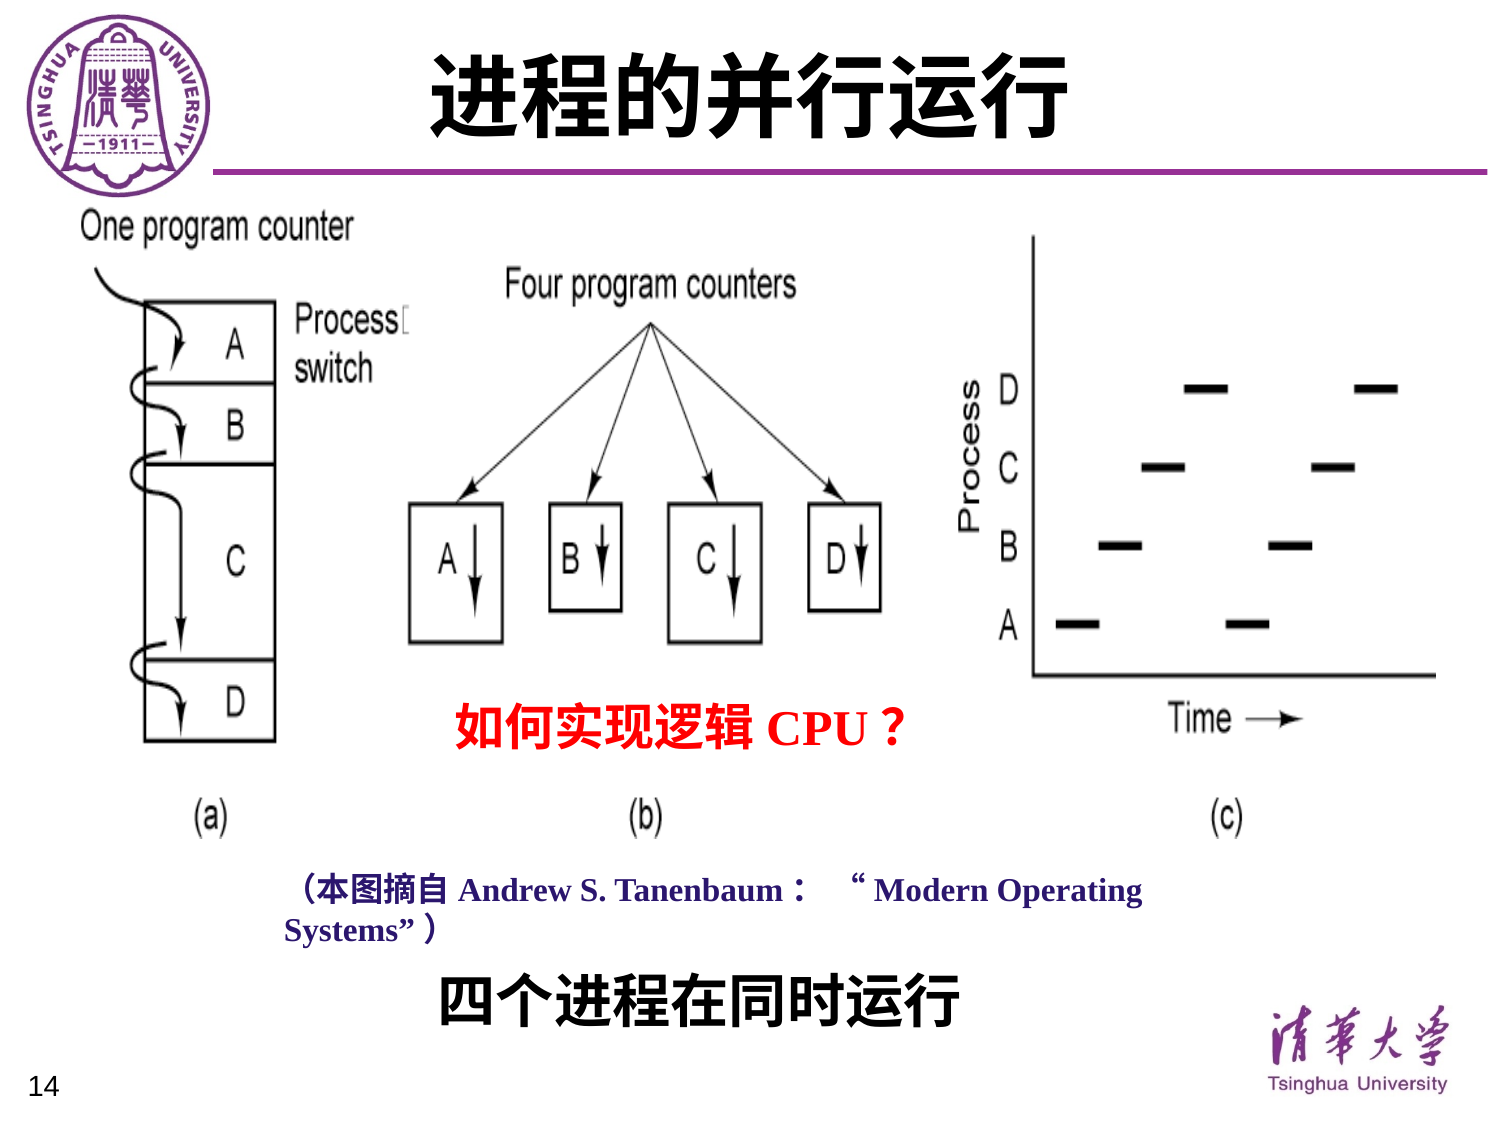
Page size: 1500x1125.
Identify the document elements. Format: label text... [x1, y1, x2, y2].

picture [24, 151, 1436, 839]
text_box （本图摘自Andrew S. Tanenbaum： “Modern Operating Systems”） [268, 860, 1300, 955]
text_box 四个进程在同时运行 [422, 957, 1122, 1042]
title 进程的并行运行 [24, 37, 1476, 151]
picture [1262, 999, 1454, 1101]
footer 14 [12, 1059, 176, 1125]
picture [24, 12, 213, 37]
